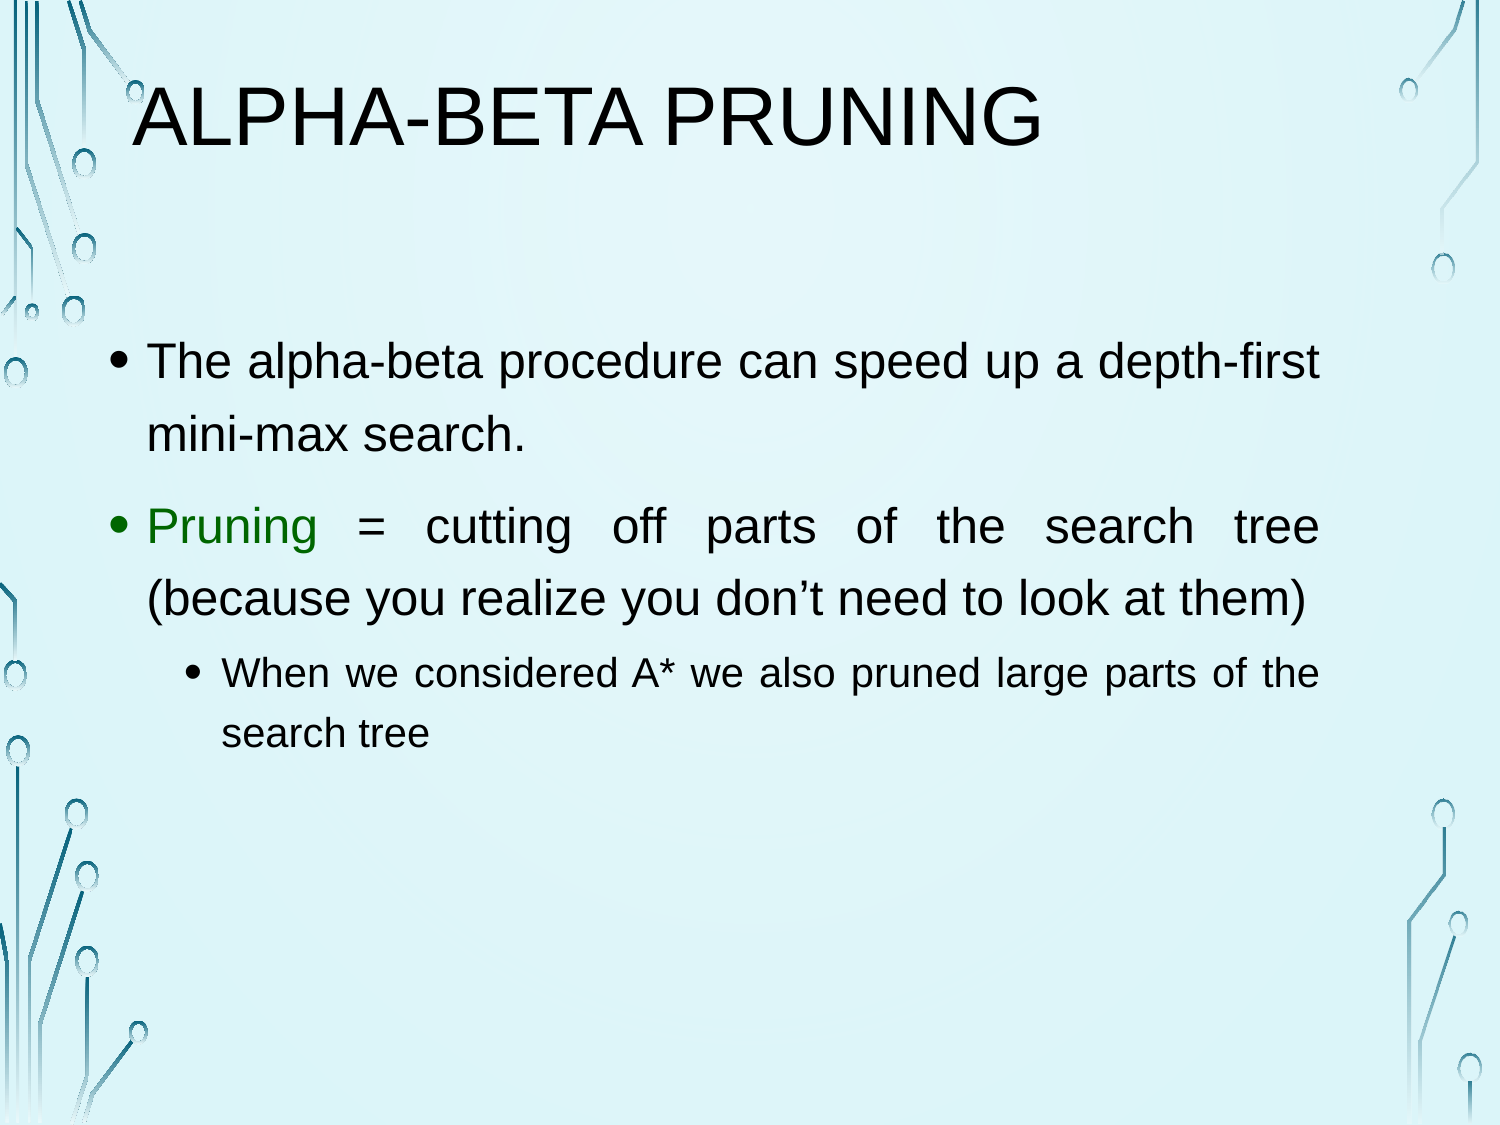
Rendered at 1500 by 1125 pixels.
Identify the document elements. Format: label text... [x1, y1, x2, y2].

list The alpha-beta procedure can speed up a depth-first mini-max search. Pruning = cutting off parts of the search tree (because you realize you don’t need to look at them) When we considered A* we also pruned large parts of the search tree [93, 309, 1336, 879]
title Alpha-beta pruning [117, 46, 1407, 191]
